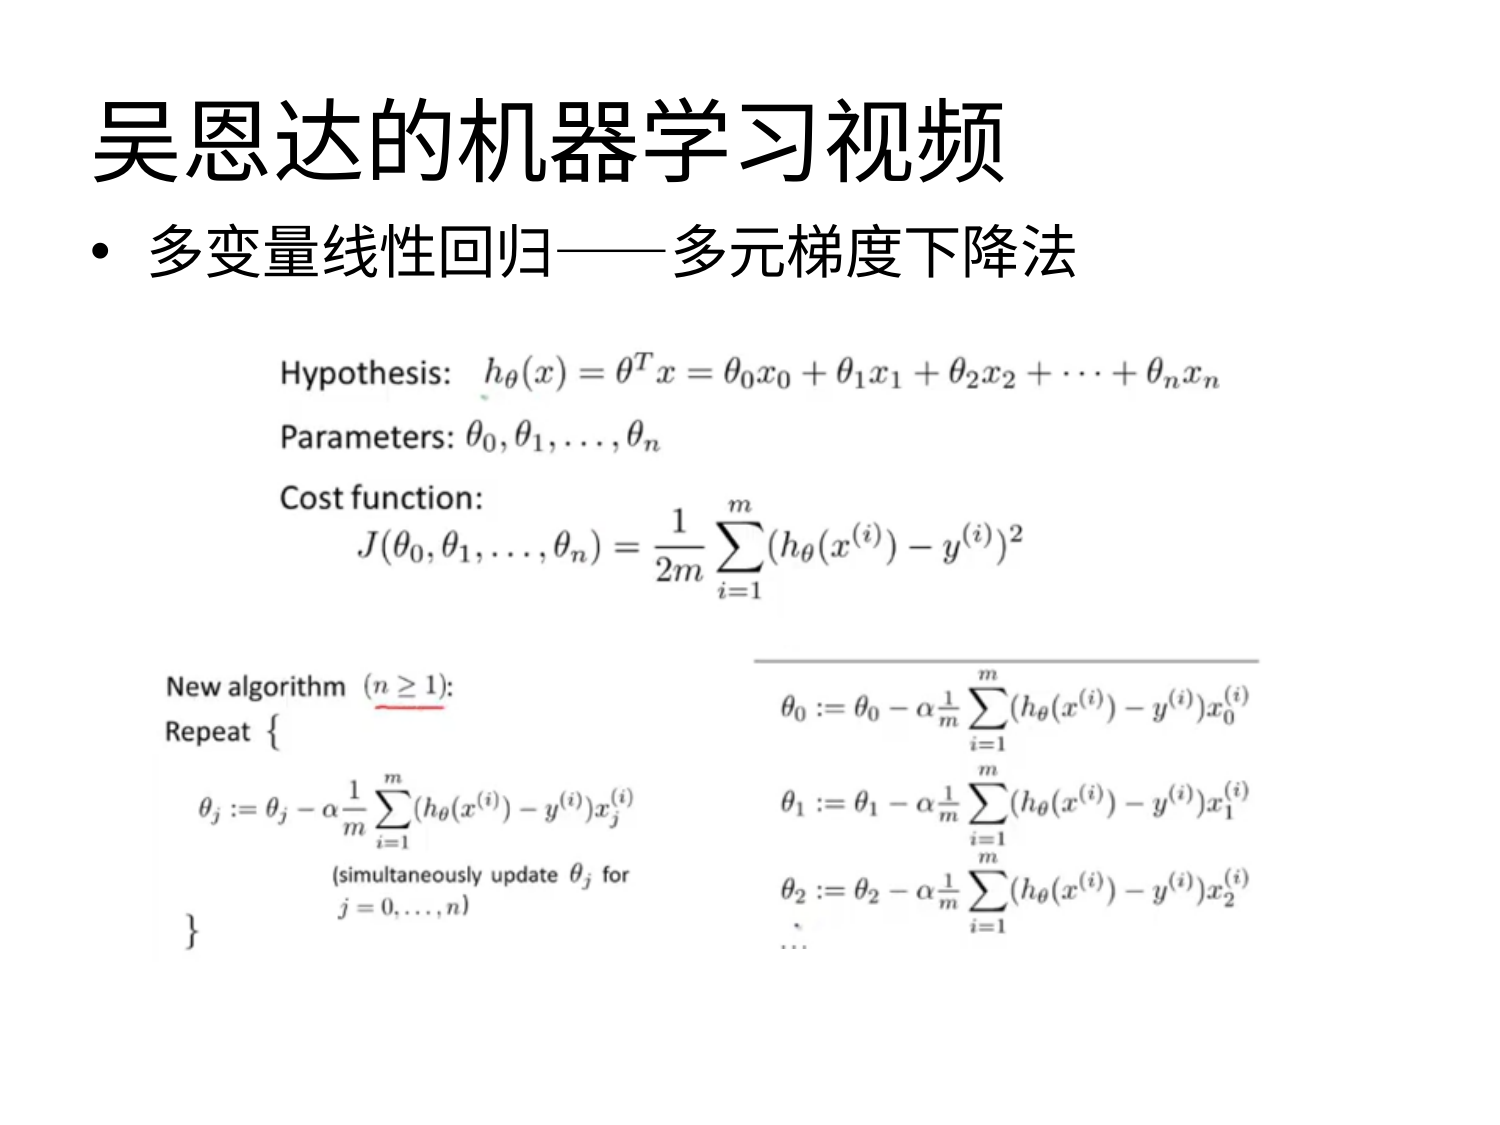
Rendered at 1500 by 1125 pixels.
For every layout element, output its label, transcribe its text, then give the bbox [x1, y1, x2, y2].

picture [151, 656, 733, 962]
picture [748, 644, 1424, 949]
list 多变量线性回归——多元梯度下降法 [75, 208, 1425, 1005]
title 吴恩达的机器学习视频 [75, 45, 1425, 208]
picture [111, 290, 1346, 631]
